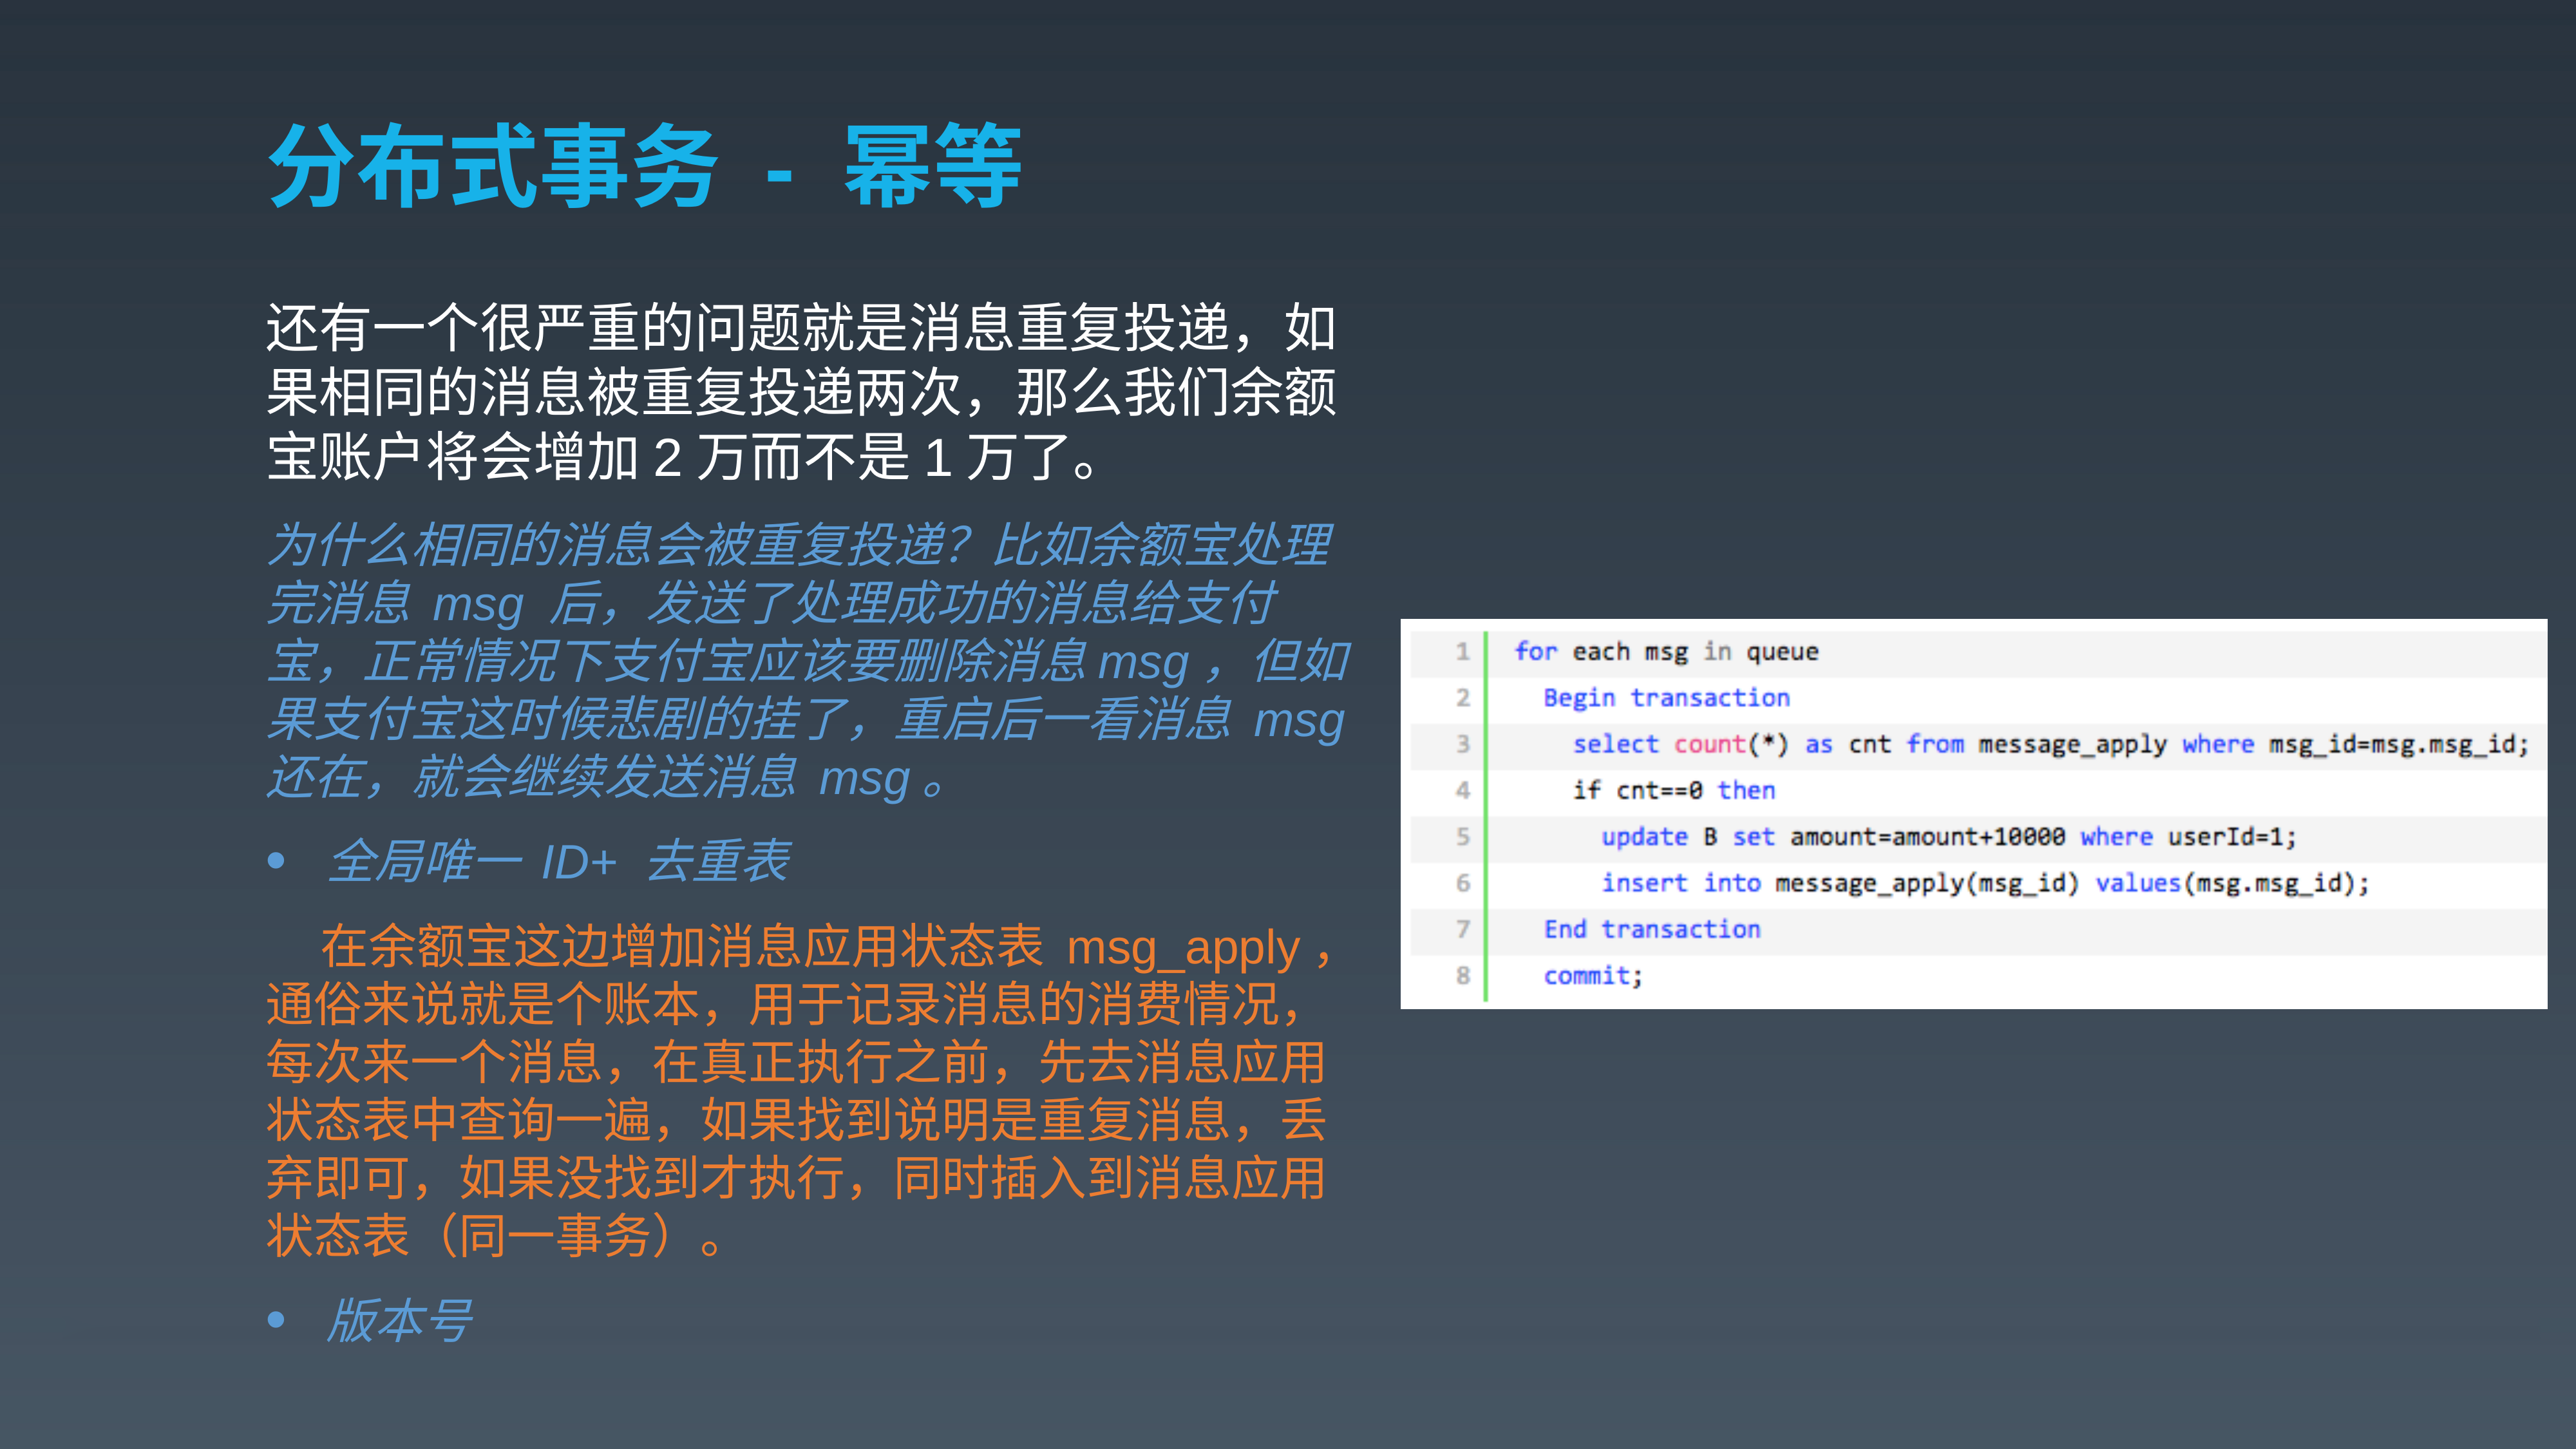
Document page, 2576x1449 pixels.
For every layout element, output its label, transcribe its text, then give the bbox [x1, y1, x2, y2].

list 还有一个很严重的问题就是消息重复投递，如果相同的消息被重复投递两次，那么我们余额宝账户将会增加2万而不是1万了。 为什么相同的消息会被重复投递？比如余额宝处理完消息 msg 后，发送了处理成功的消息给支付宝，正常情况下支付宝应该要删除消息msg，但如果支付宝这时候悲剧的挂了，重启后一看消息 msg 还在，就会继续发送消息 msg。 全局唯一 ID+ 去重表 在余额宝这边增加消息应用状态表 msg_apply，通俗来说就是个账本，用于记录消息的消费情况，每次来一个消息，在真正执行之前，先去消息应用状态表中查询一遍，如果找到说明是重复消息，丢弃即可，如果没找到才执行，同时插入到消息应用状态表（同一事务）。 版本号 [260, 288, 1369, 1384]
picture [0, 0, 2576, 1449]
title 分布式事务 - 幂等 [260, 103, 2316, 243]
